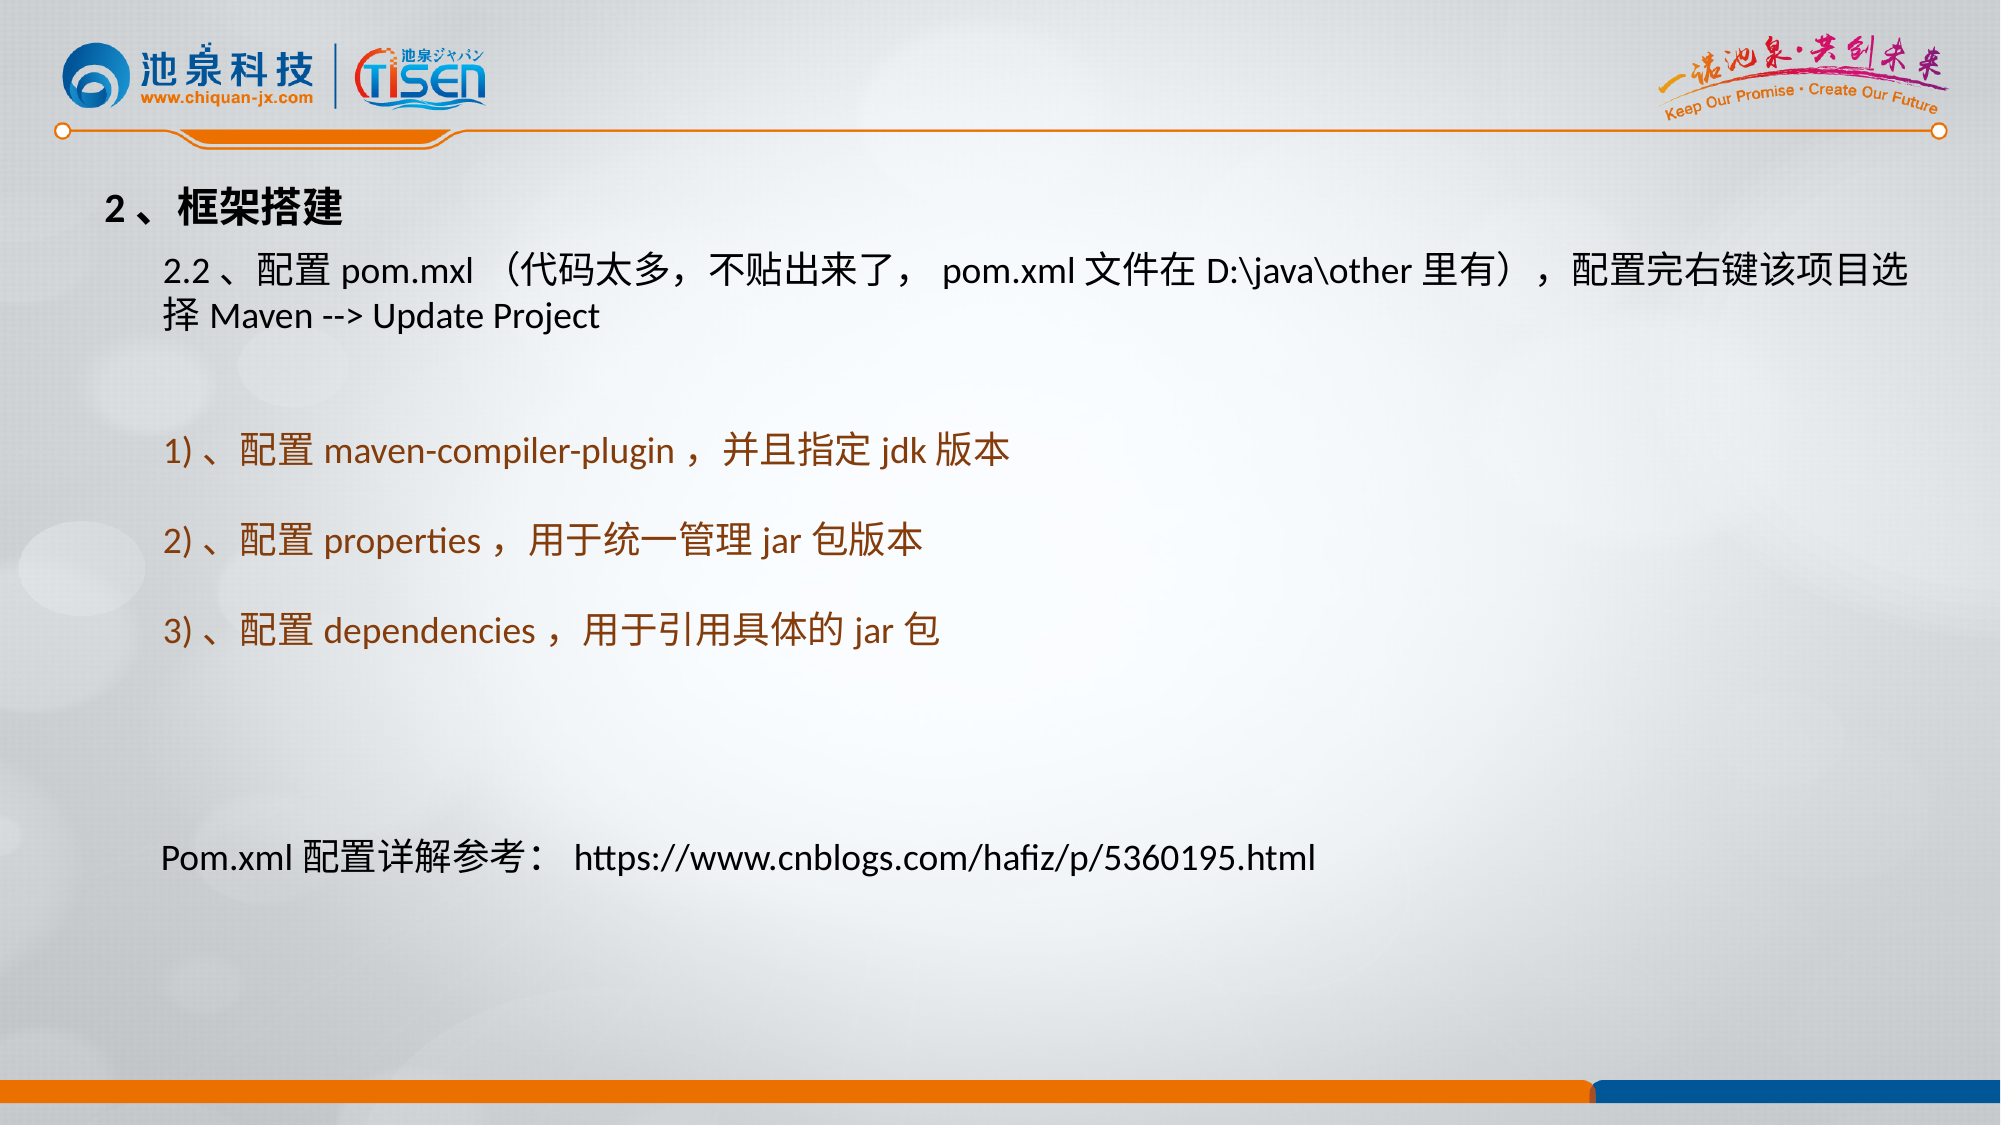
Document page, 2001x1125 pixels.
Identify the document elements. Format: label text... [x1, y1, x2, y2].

text_box Pom.xml配置详解参考：https://www.cnblogs.com/hafiz/p/5360195.html [145, 825, 1332, 886]
text_box 2、框架搭建 [89, 173, 884, 239]
picture [0, 0, 2001, 1125]
text_box 2.2、配置pom.mxl（代码太多，不贴出来了，pom.xml文件在D:\java\other里有），配置完右键该项目选择Maven --> Update Project 1)、配置maven-compiler-plugin，并且指定jdk版本 2)、配置properties，用于统一管理jar包版本 3)、配置dependencies，用于引用具体的jar包 [148, 238, 1941, 659]
